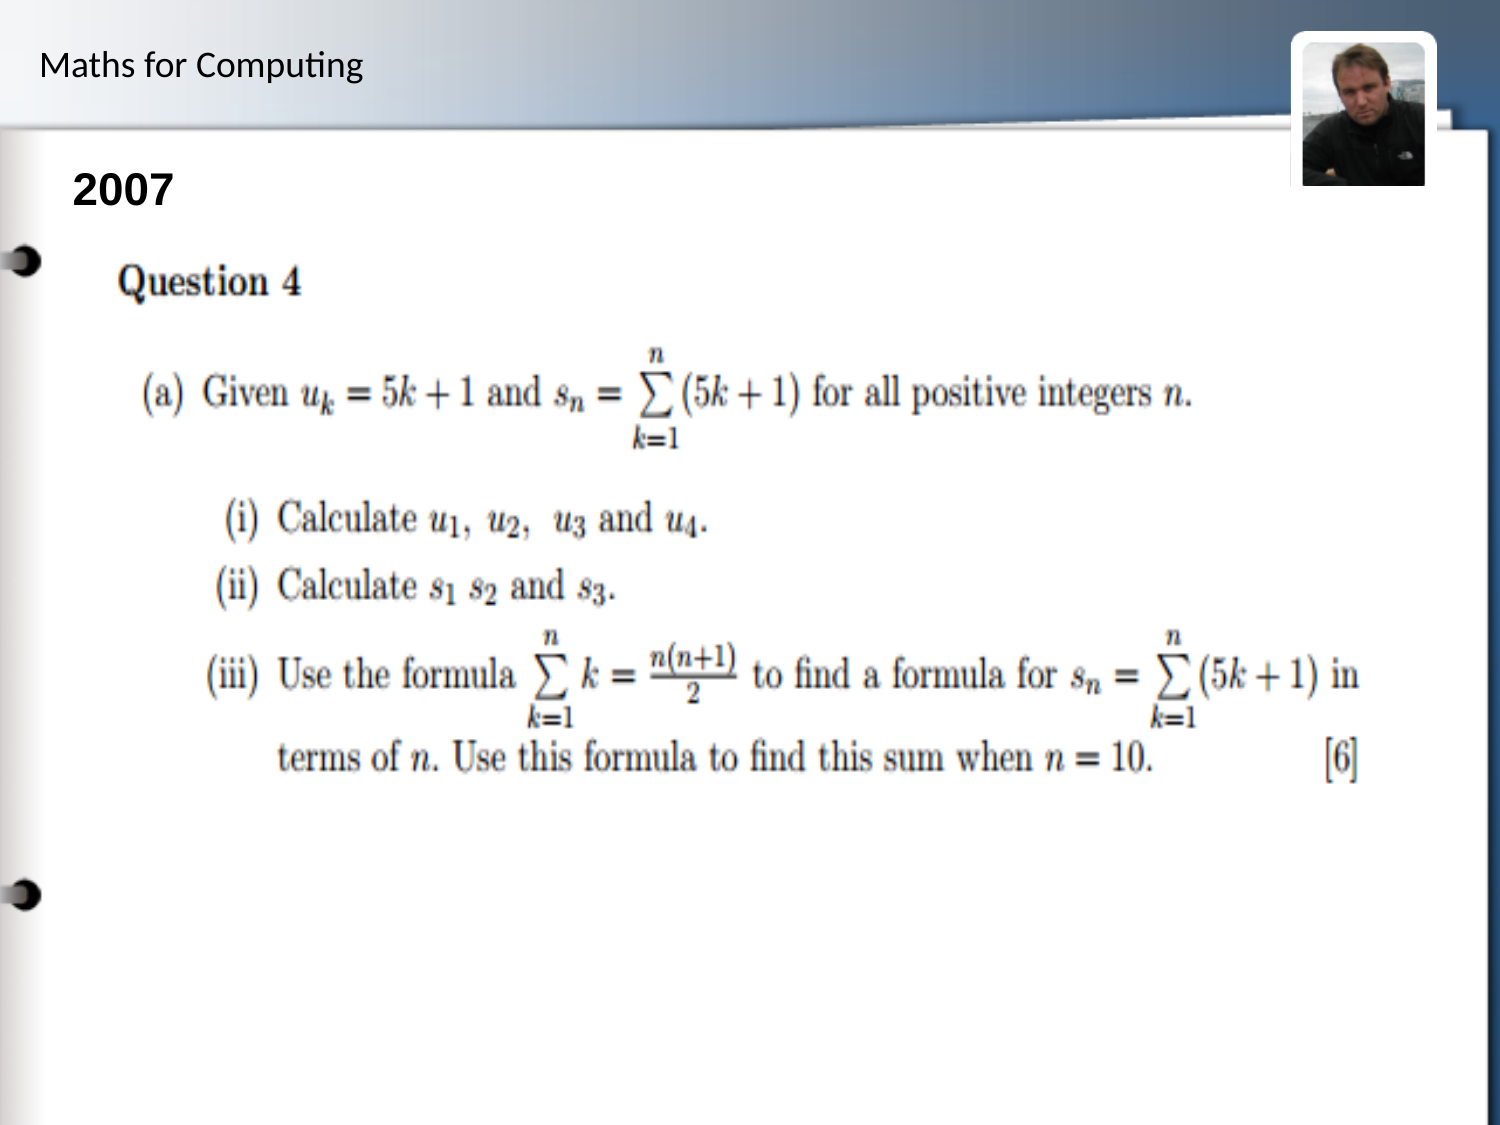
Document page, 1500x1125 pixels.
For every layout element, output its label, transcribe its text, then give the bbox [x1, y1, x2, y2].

title 2007 [57, 152, 1276, 217]
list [84, 243, 1408, 803]
picture [0, 0, 1500, 1125]
